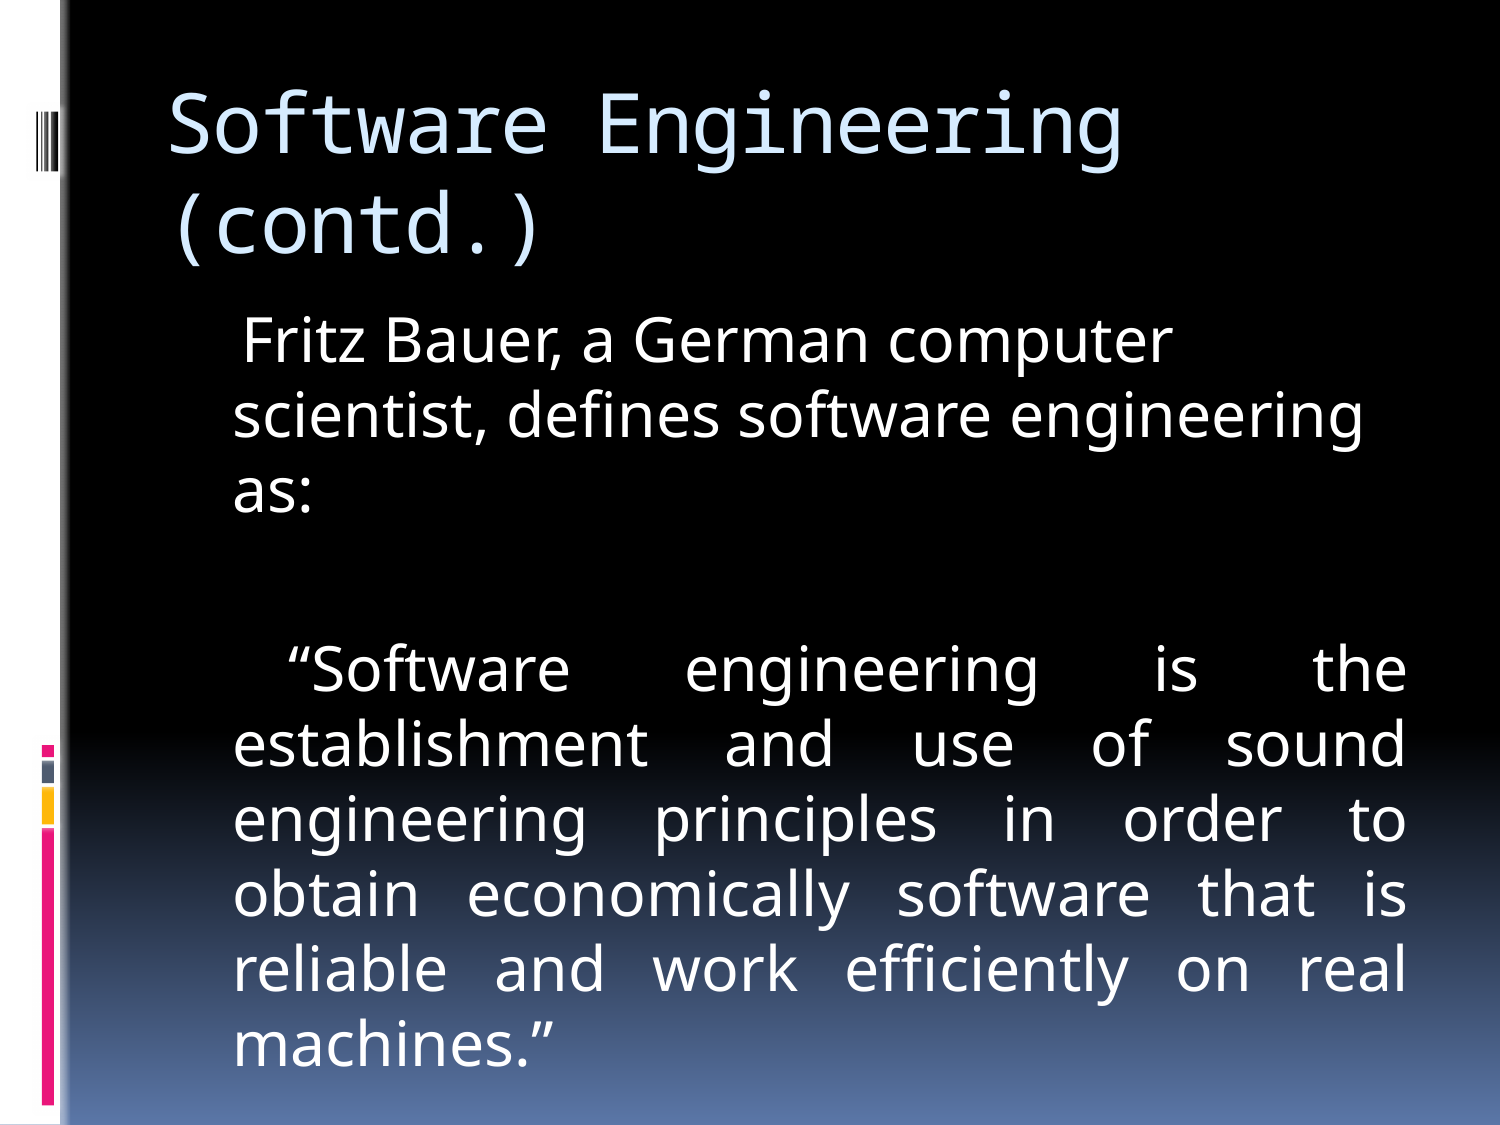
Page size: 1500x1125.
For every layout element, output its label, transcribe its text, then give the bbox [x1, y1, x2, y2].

list Fritz Bauer, a German computer scientist, defines software engineering as: “Software engineering is the establishment and use of sound engineering principles in order to obtain economically software that is reliable and work efficiently on real machines.” [150, 292, 1425, 1043]
title Software Engineering (contd.) [150, 62, 1425, 254]
